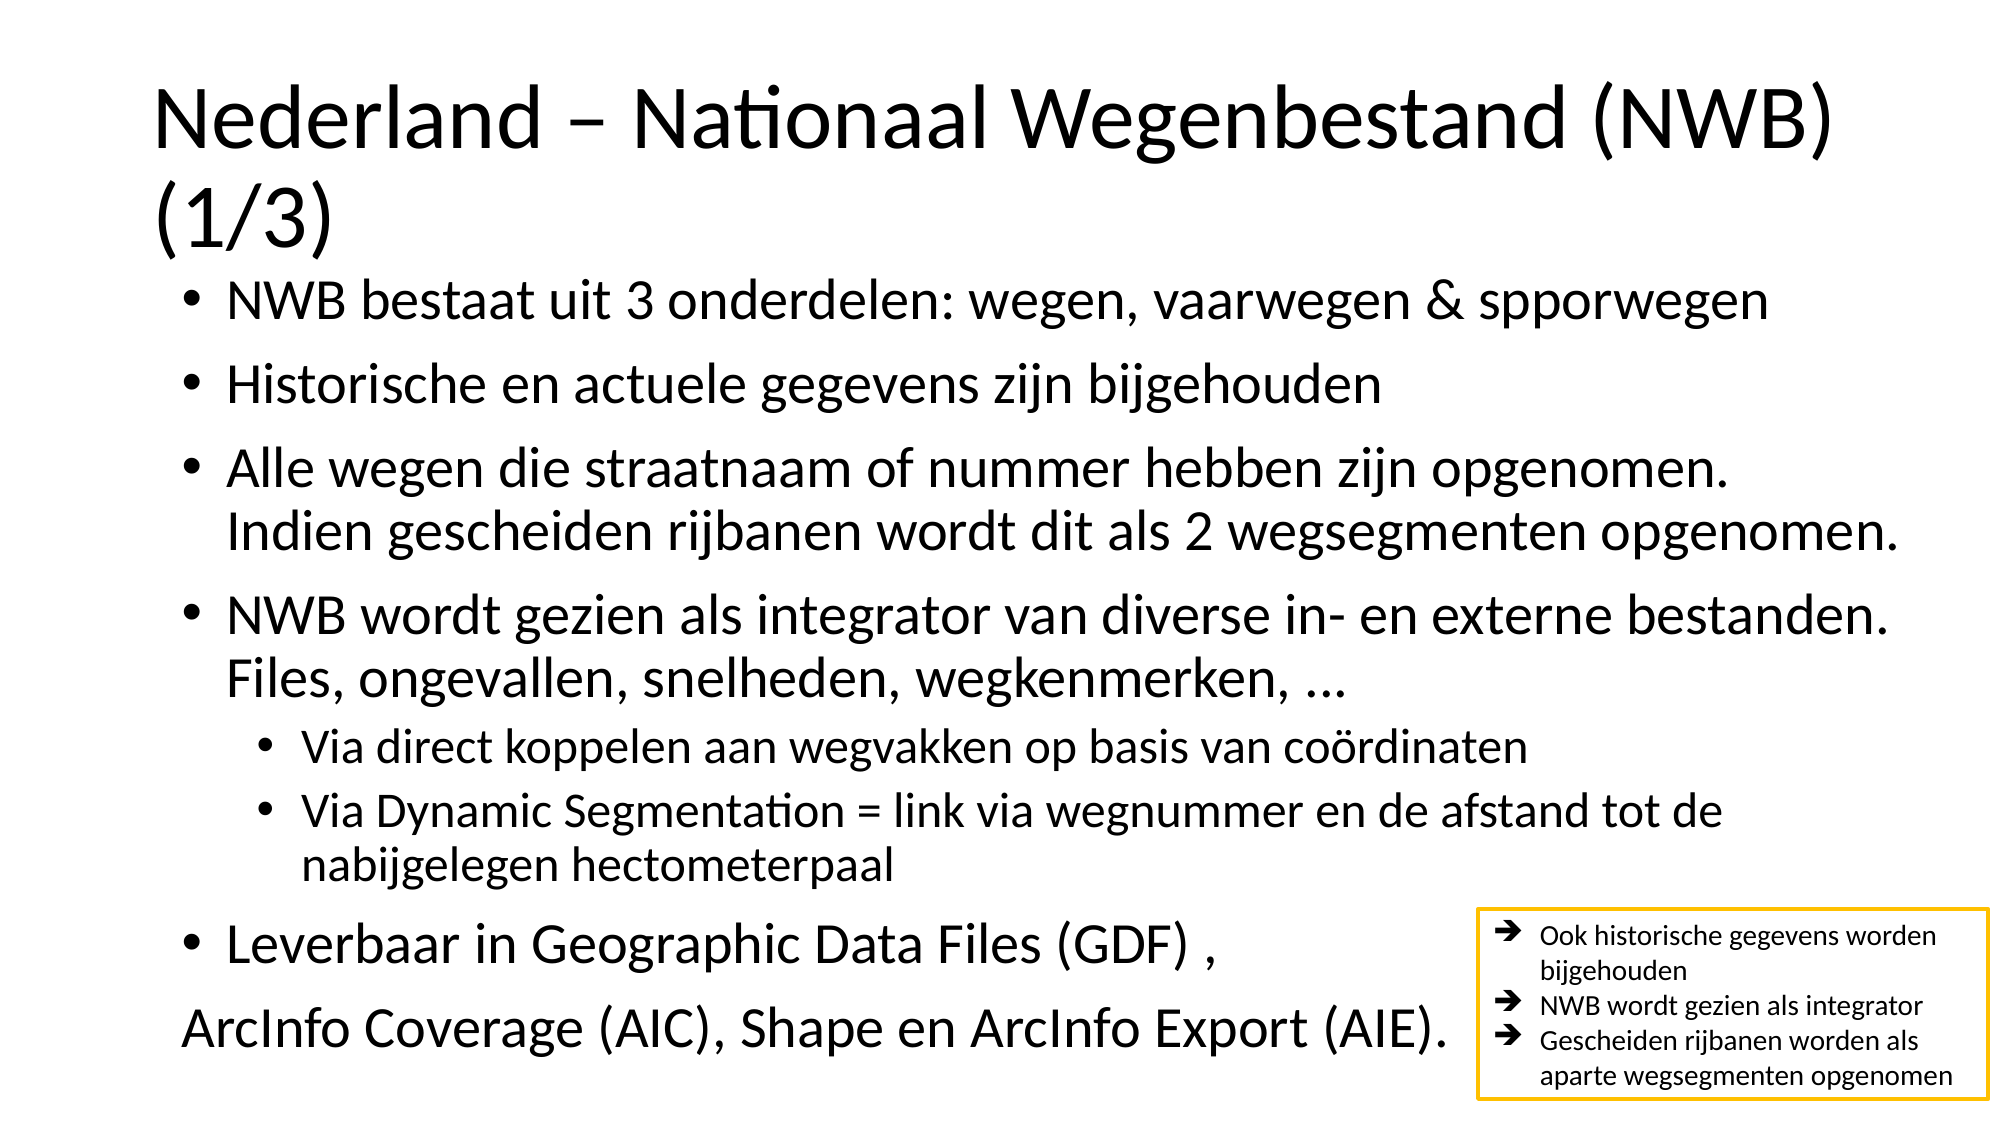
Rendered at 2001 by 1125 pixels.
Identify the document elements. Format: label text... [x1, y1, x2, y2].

title Nederland – Nationaal Wegenbestand (NWB) (1/3) [137, 59, 1863, 254]
text_box Ook historische gegevens worden bijgehouden NWB wordt gezien als integrator Gescheiden rijbanen worden als aparte wegsegmenten opgenomen [1476, 907, 1990, 1101]
list NWB bestaat uit 3 onderdelen: wegen, vaarwegen & spporwegen Historische en actuele gegevens zijn bijgehouden Alle wegen die straatnaam of nummer hebben zijn opgenomen. Indien gescheiden rijbanen wordt dit als 2 wegsegmenten opgenomen. NWB wordt gezien als integrator van diverse in- en externe bestanden. Files, ongevallen, snelheden, wegkenmerken, ... Via direct koppelen aan wegvakken op basis van coördinaten Via Dynamic Segmentation = link via wegnummer en de afstand tot de nabijgelegen hectometerpaal Leverbaar in Geographic Data Files (GDF) , ArcInfo Coverage (AIC), Shape en ArcInfo Export (AIE). [137, 254, 1940, 969]
